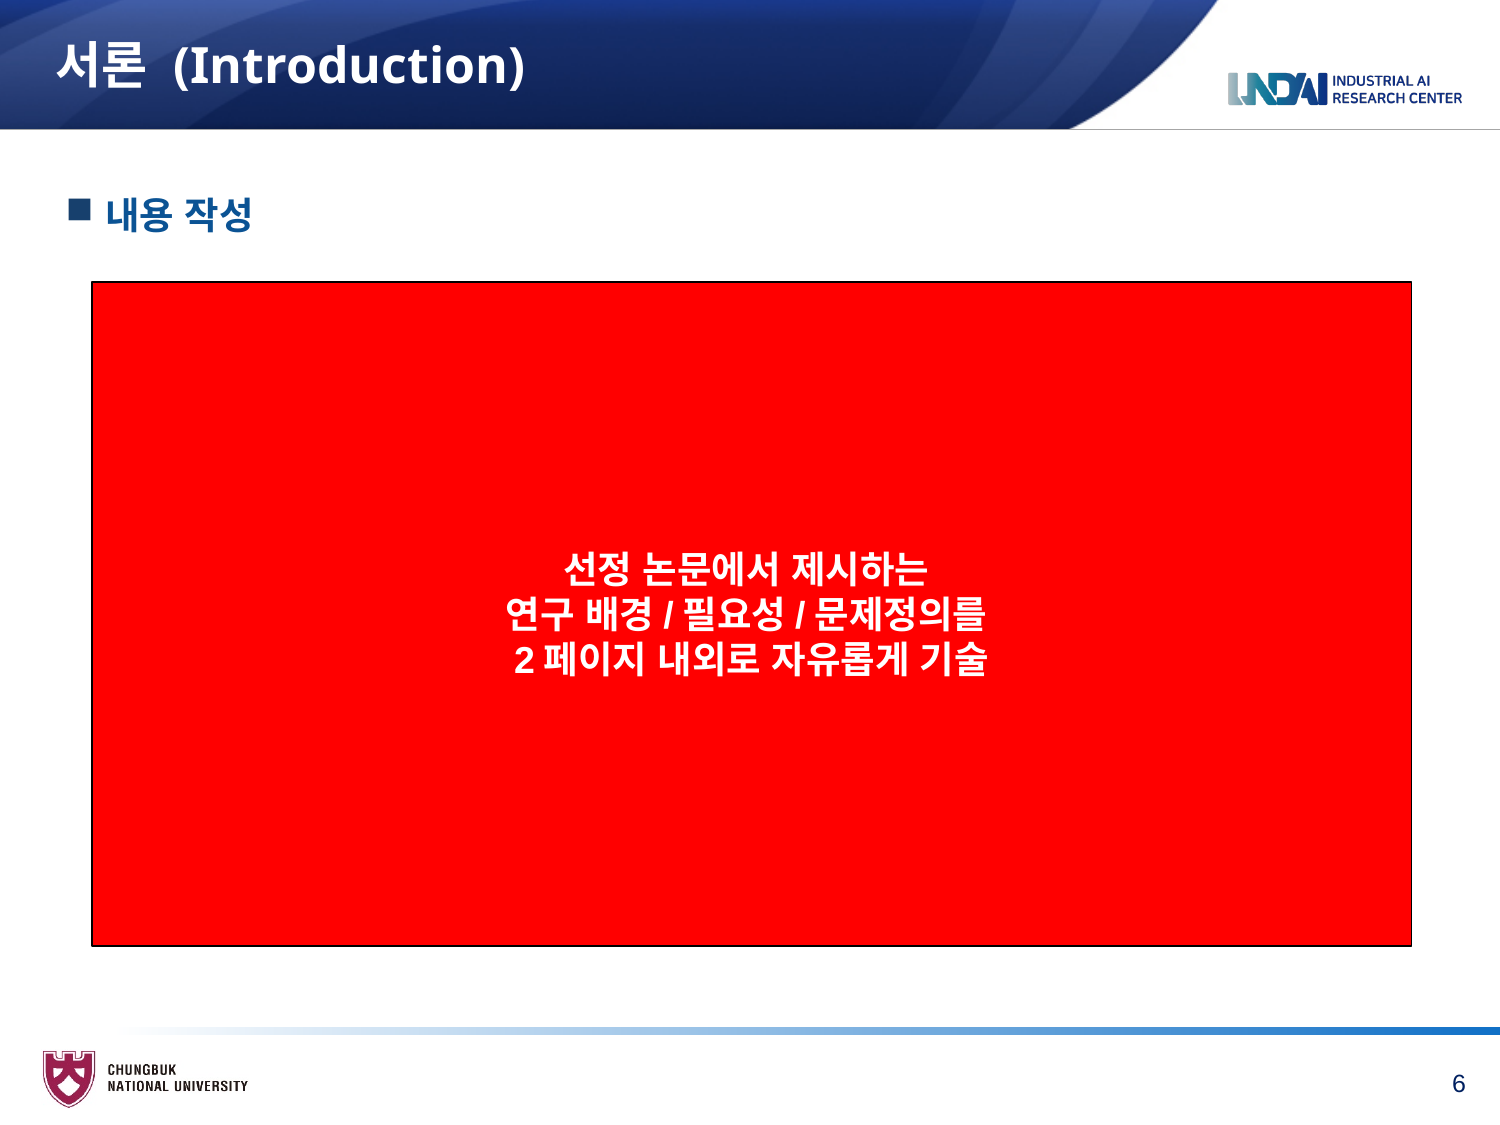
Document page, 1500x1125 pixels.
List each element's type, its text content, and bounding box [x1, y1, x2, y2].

picture [41, 1049, 249, 1109]
text_box 내용 작성 [65, 178, 732, 237]
text_box 선정 논문에서 제시하는 연구 배경/필요성/문제정의를 2페이지 내외로 자유롭게 기술 [92, 281, 1412, 947]
title 서론 (Introduction) [55, 10, 1375, 116]
picture [0, 0, 1500, 129]
